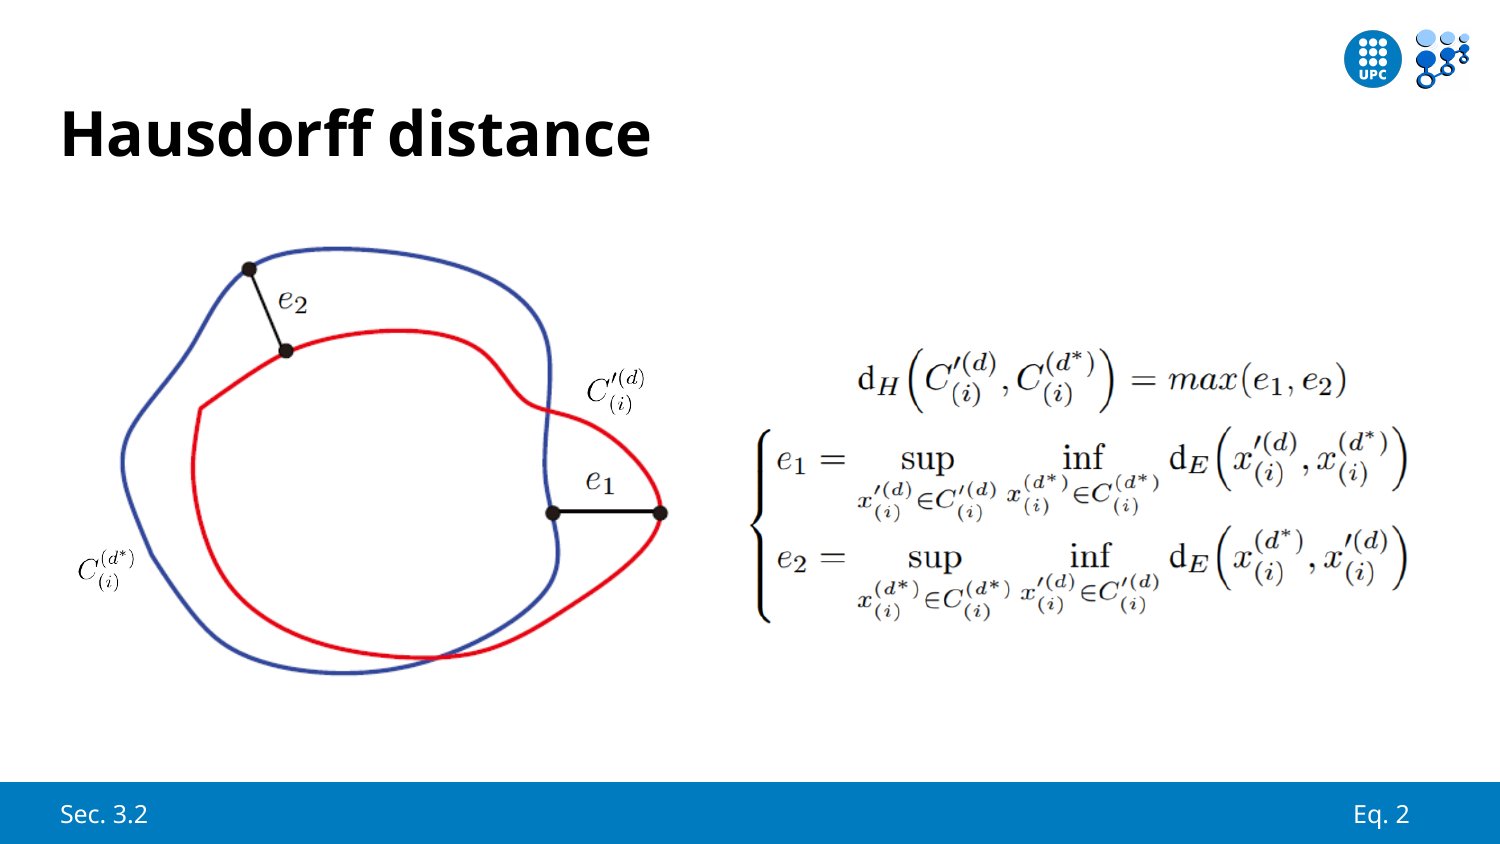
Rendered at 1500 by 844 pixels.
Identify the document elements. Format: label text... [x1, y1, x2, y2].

text_box [0, 782, 1500, 844]
picture [43, 227, 695, 711]
text_box Hausdorff distance [44, 78, 809, 184]
picture [726, 332, 1427, 636]
text_box Eq. 2 [1338, 783, 1460, 843]
picture [1337, 23, 1409, 95]
text_box Sec. 3.2 [45, 783, 167, 843]
picture [1414, 28, 1471, 90]
